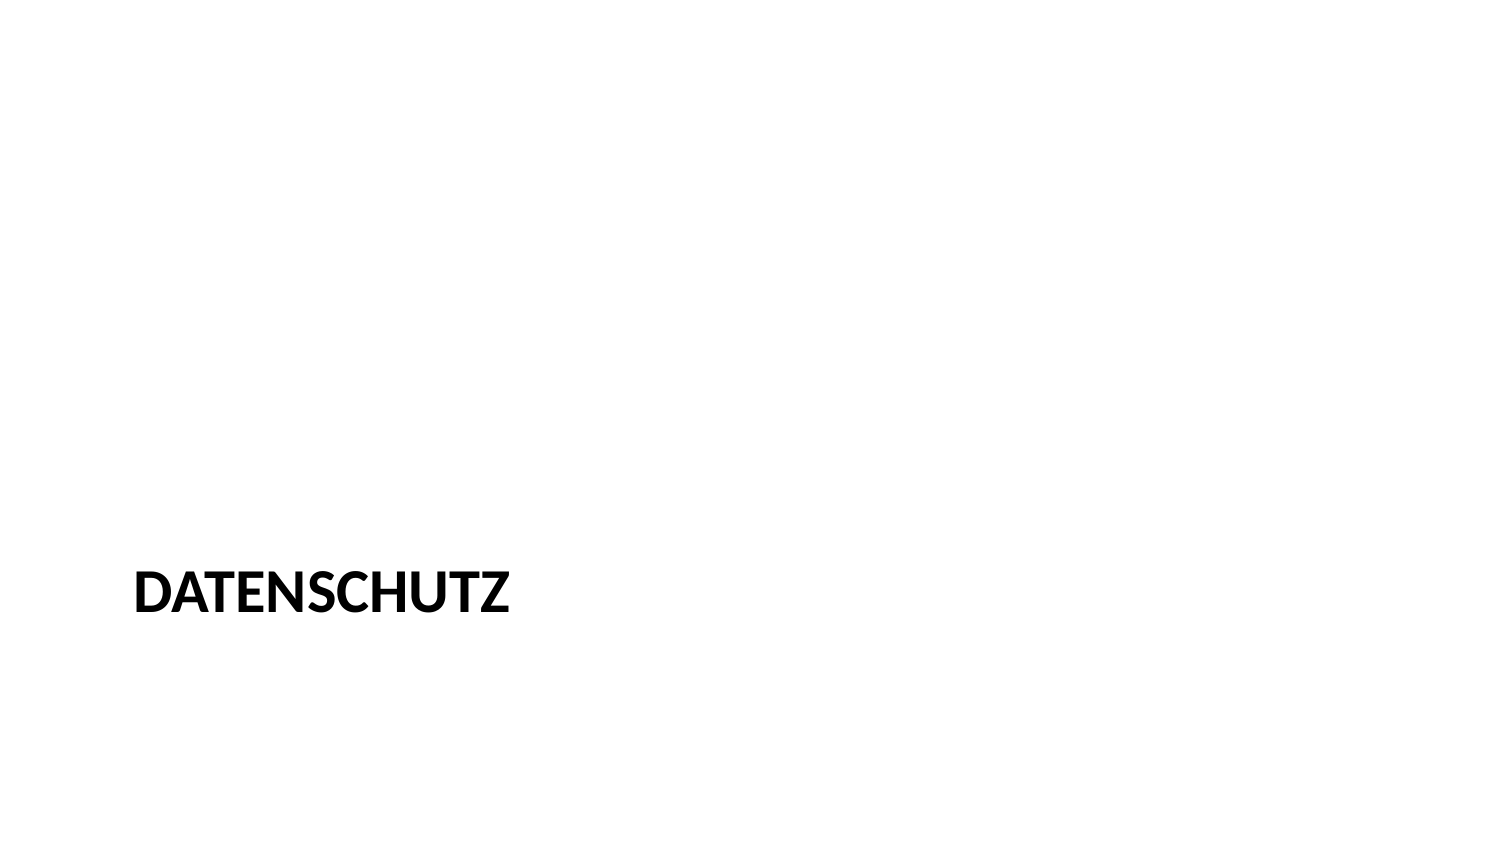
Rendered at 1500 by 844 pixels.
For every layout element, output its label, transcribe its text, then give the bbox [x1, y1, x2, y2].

title Datenschutz [118, 542, 1394, 710]
